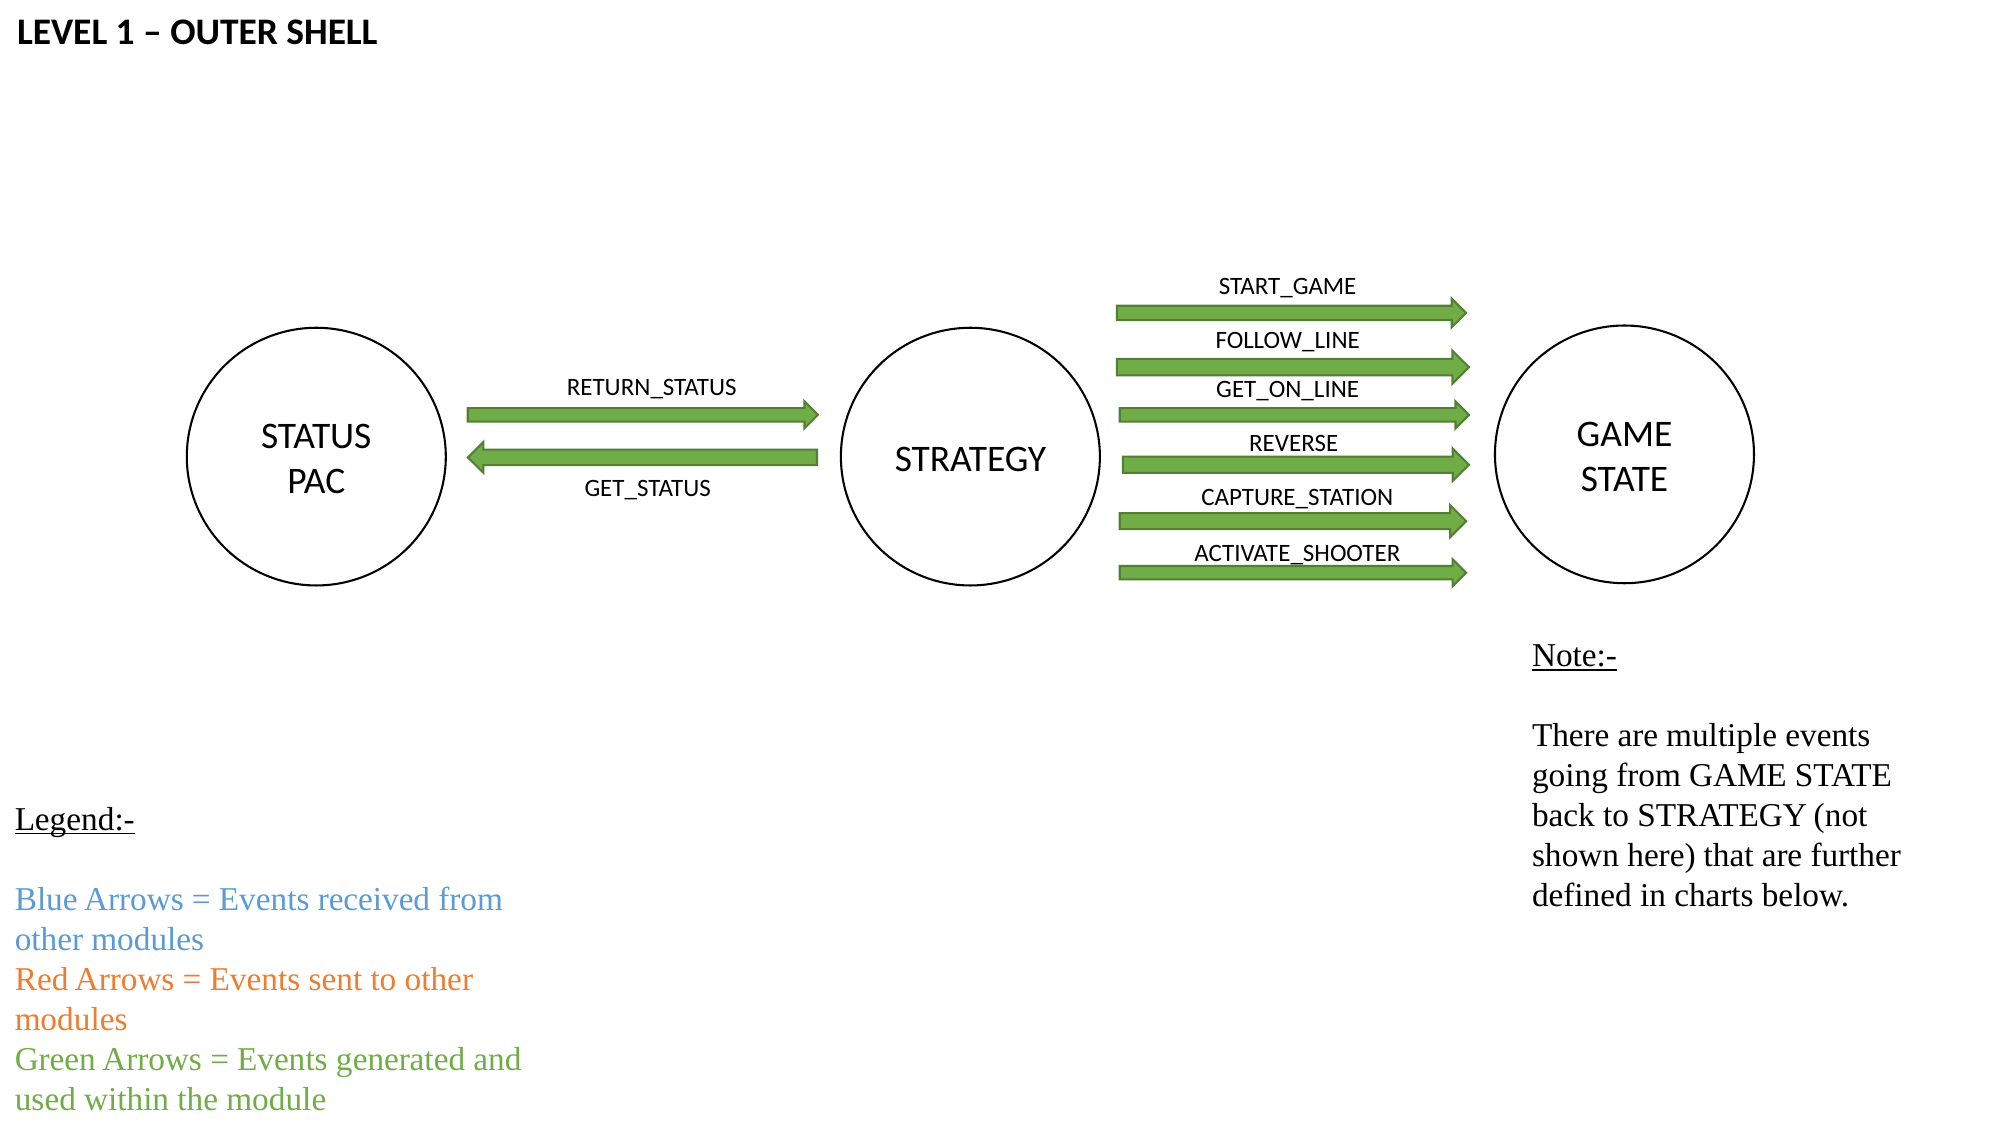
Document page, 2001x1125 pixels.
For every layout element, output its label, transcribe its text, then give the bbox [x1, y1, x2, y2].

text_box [1494, 325, 1754, 584]
text_box GET_ON_LINE [1188, 365, 1388, 410]
text_box [466, 439, 819, 476]
text_box REVERSE [1194, 419, 1394, 464]
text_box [186, 327, 446, 586]
text_box [1118, 398, 1471, 431]
text_box Legend:- Blue Arrows = Events received from other modules Red Arrows = Events sent to other modules Green Arrows = Events generated and used within the module [0, 789, 588, 1125]
text_box FOLLOW_LINE [1188, 316, 1388, 361]
text_box [1121, 446, 1471, 484]
text_box [1115, 348, 1471, 387]
text_box [1118, 556, 1468, 589]
text_box RETURN_STATUS [550, 363, 753, 408]
text_box GET_STATUS [540, 463, 756, 509]
text_box Note:- There are multiple events going from GAME STATE back to STRATEGY (not shown here) that are further defined in charts below. [1517, 626, 1968, 966]
text_box [1115, 296, 1468, 330]
text_box [466, 398, 820, 431]
text_box LEVEL 1 – OUTER SHELL [2, 0, 393, 60]
text_box ACTIVATE_SHOOTER [1177, 528, 1418, 574]
text_box START_GAME [1188, 262, 1388, 307]
text_box [1118, 502, 1468, 540]
text_box CAPTURE_STATION [1180, 472, 1415, 518]
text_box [840, 327, 1100, 586]
